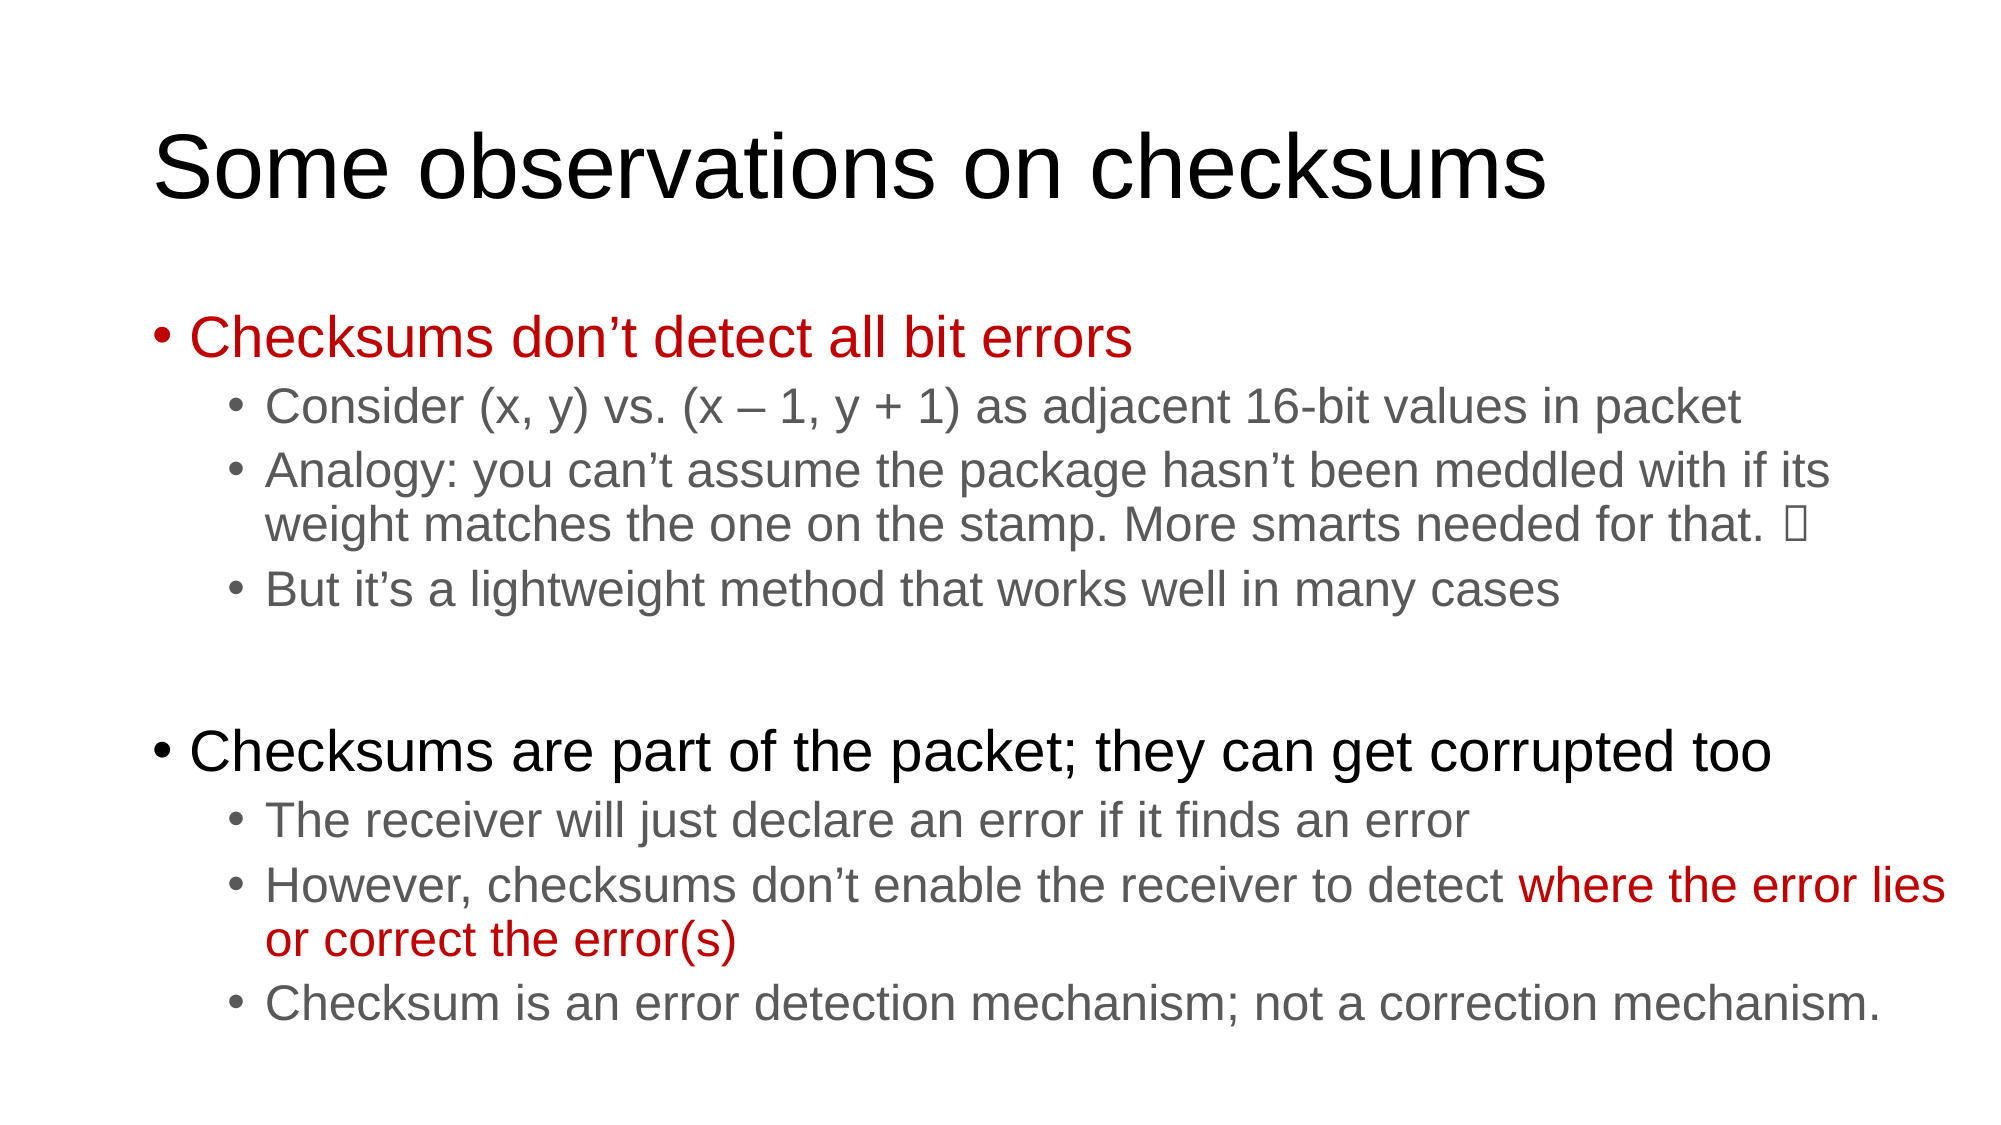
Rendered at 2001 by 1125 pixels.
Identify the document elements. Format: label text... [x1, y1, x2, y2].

title Some observations on checksums [137, 59, 1863, 278]
list Checksums don’t detect all bit errors Consider (x, y) vs. (x – 1, y + 1) as adjacent 16-bit values in packet Analogy: you can’t assume the package hasn’t been meddled with if its weight matches the one on the stamp. More smarts needed for that.  But it’s a lightweight method that works well in many cases Checksums are part of the packet; they can get corrupted too The receiver will just declare an error if it finds an error However, checksums don’t enable the receiver to detect where the error lies or correct the error(s) Checksum is an error detection mechanism; not a correction mechanism. [137, 299, 1970, 1096]
